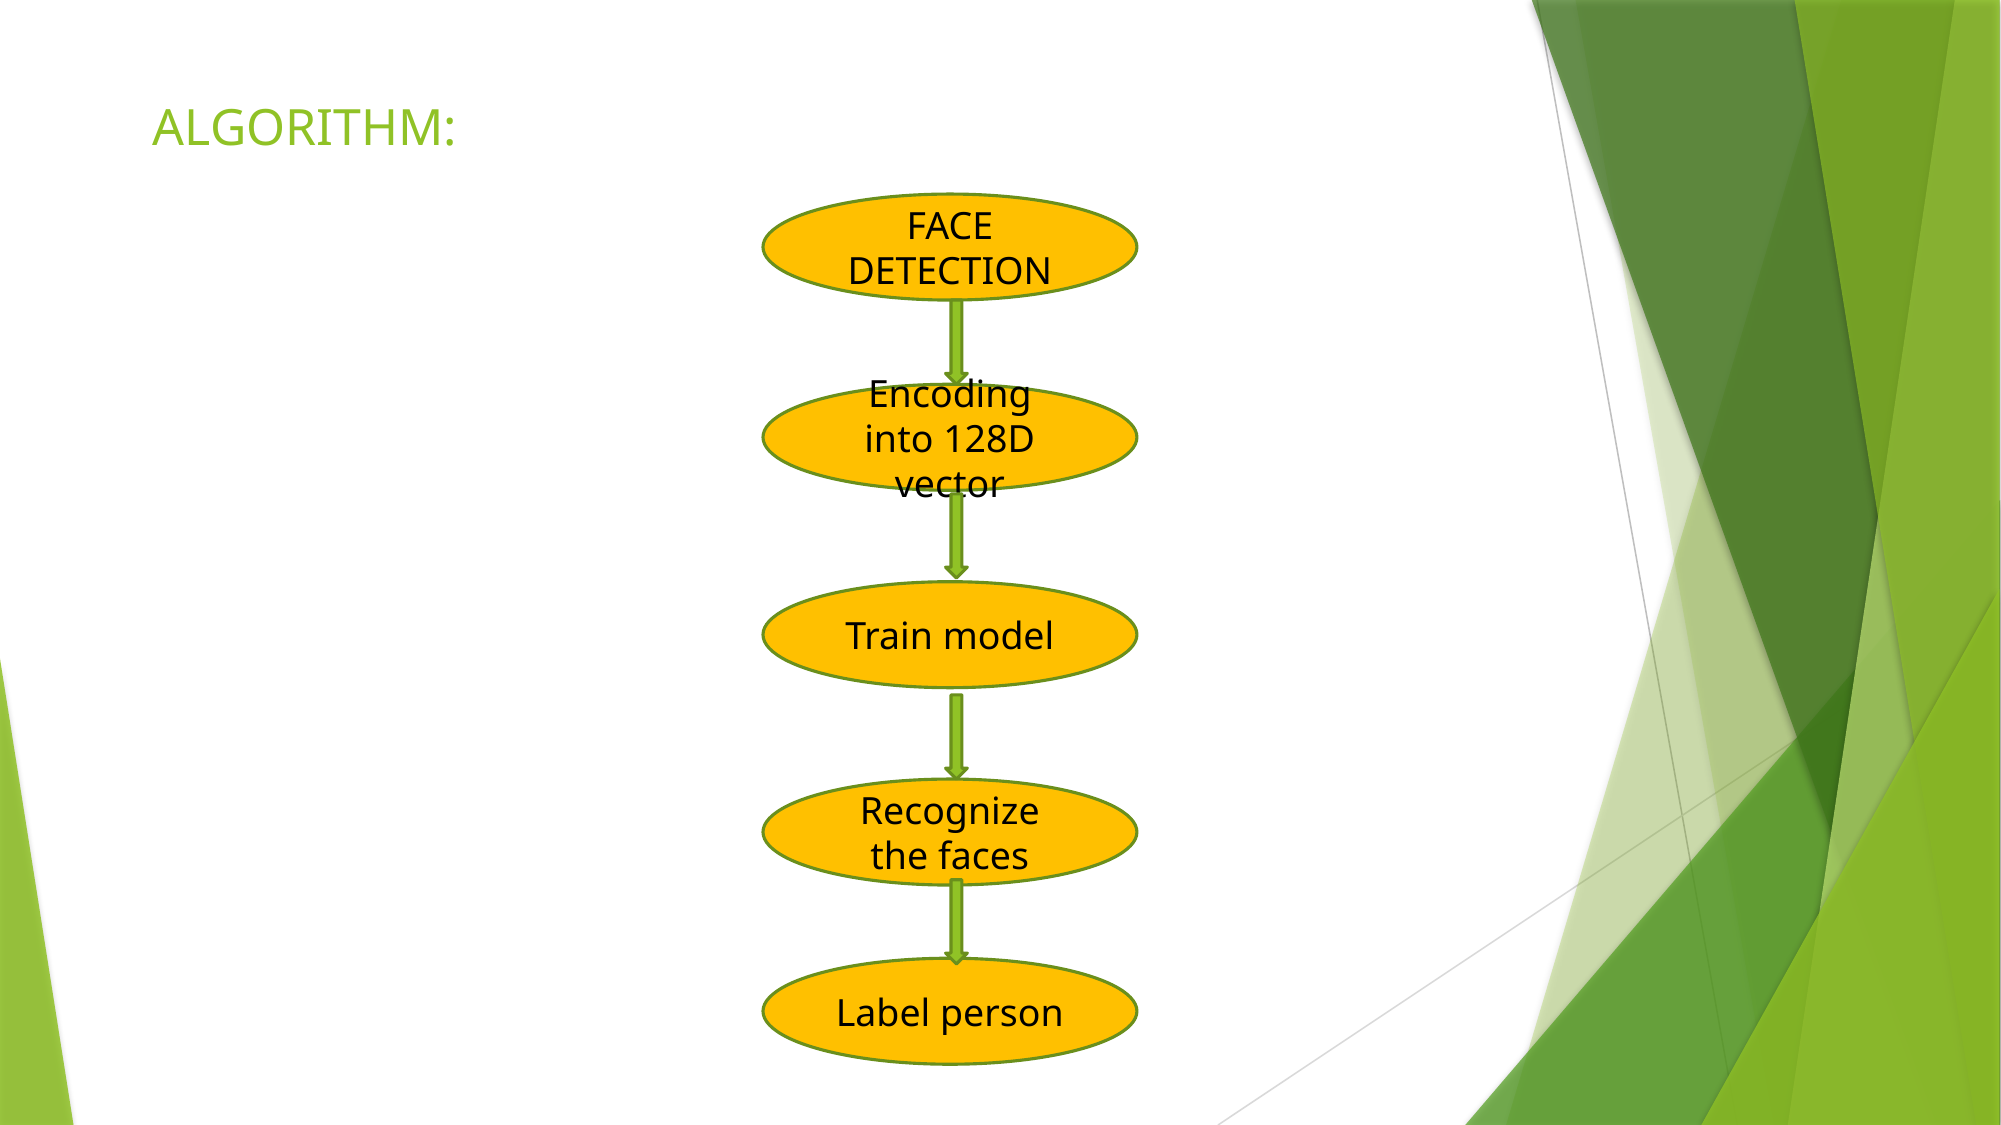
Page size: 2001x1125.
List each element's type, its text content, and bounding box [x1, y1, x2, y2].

text_box FACE DETECTION [761, 192, 1139, 302]
text_box [944, 693, 969, 781]
text_box ALGORITHM: [138, 87, 564, 208]
text_box Recognize the faces [761, 777, 1139, 887]
text_box [944, 878, 969, 966]
text_box [944, 298, 969, 386]
text_box Label person [761, 956, 1139, 1066]
text_box [944, 492, 969, 580]
text_box Encoding into 128D vector [761, 382, 1139, 492]
text_box Train model [761, 580, 1139, 690]
